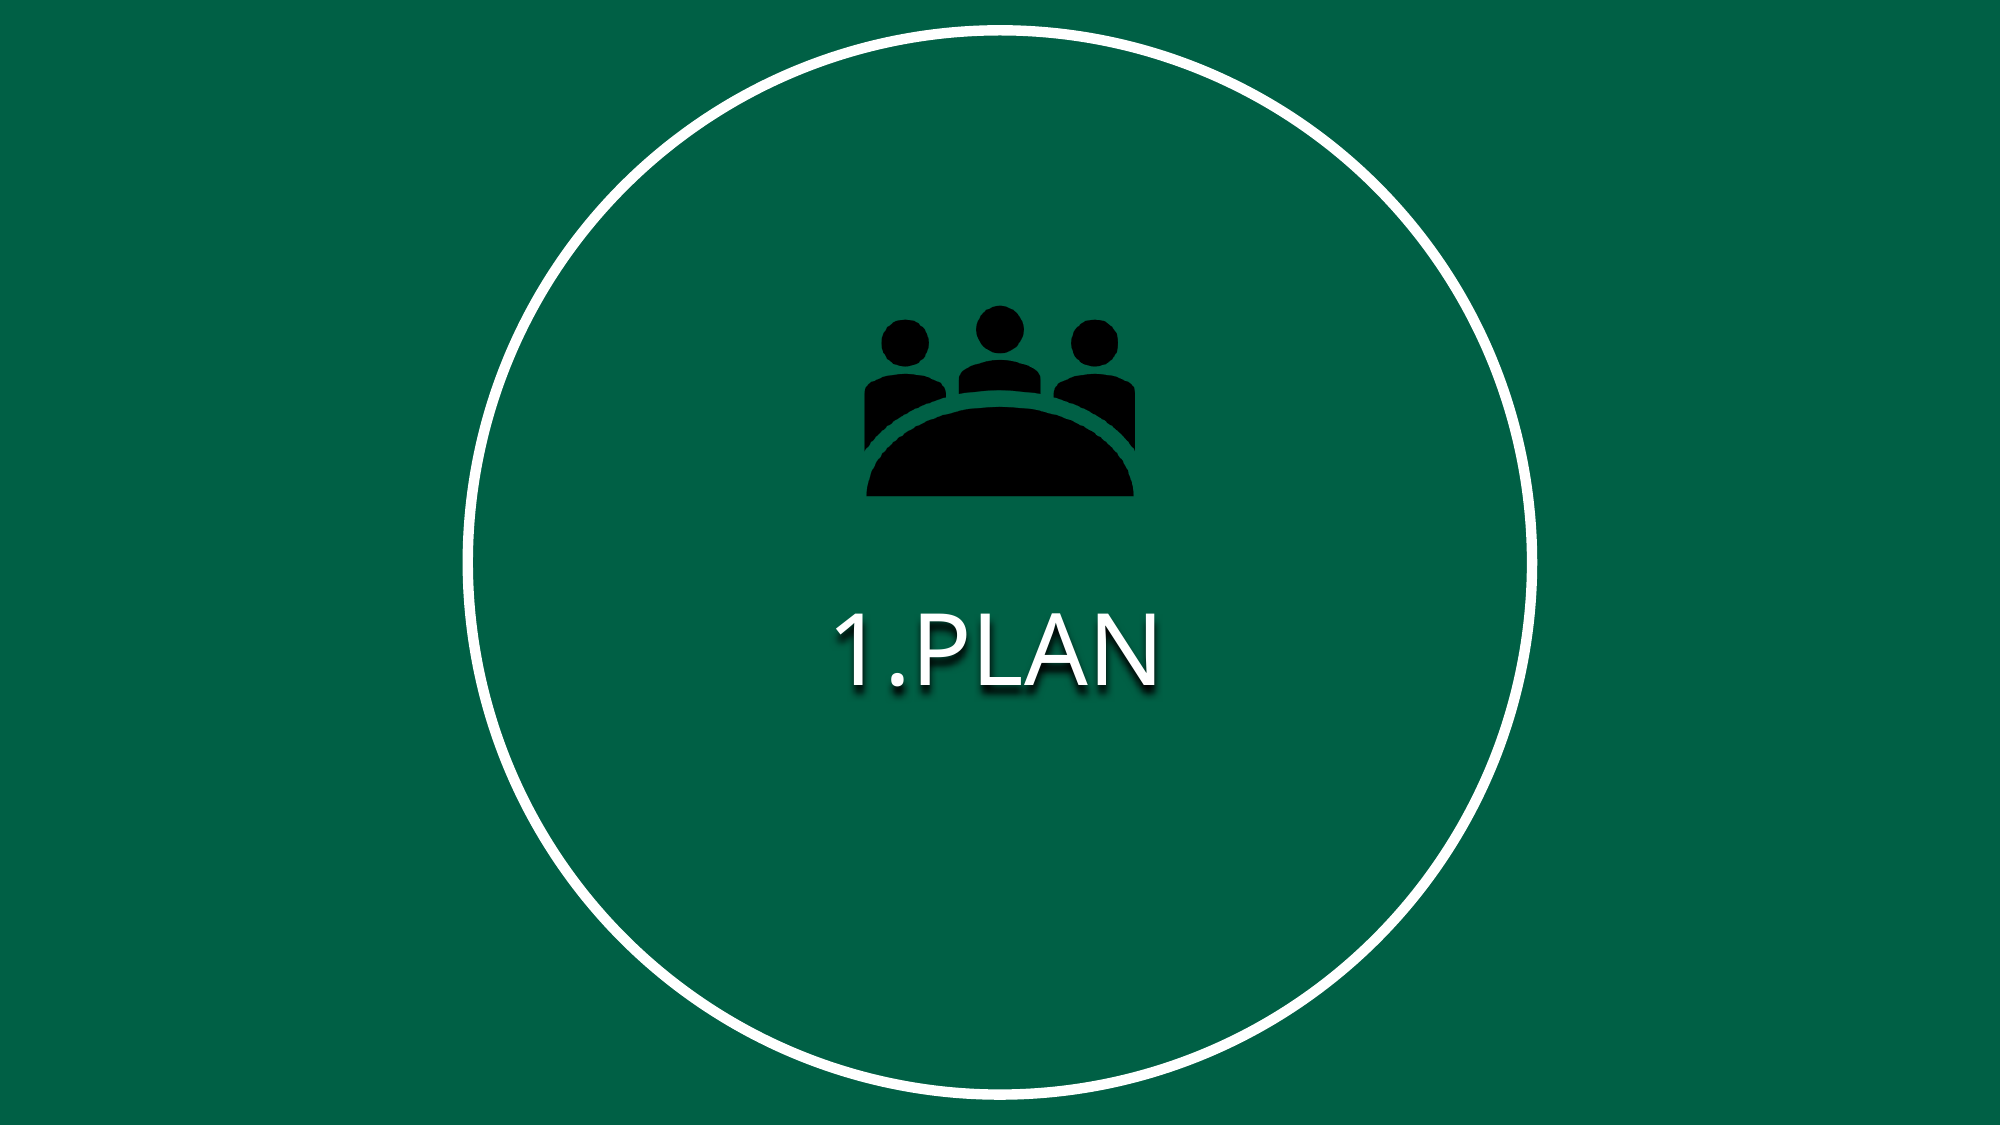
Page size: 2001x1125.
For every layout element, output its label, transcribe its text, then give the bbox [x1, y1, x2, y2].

text_box 1.PLAN [637, 578, 1355, 758]
picture [837, 238, 1162, 563]
text_box [466, 29, 1534, 1096]
